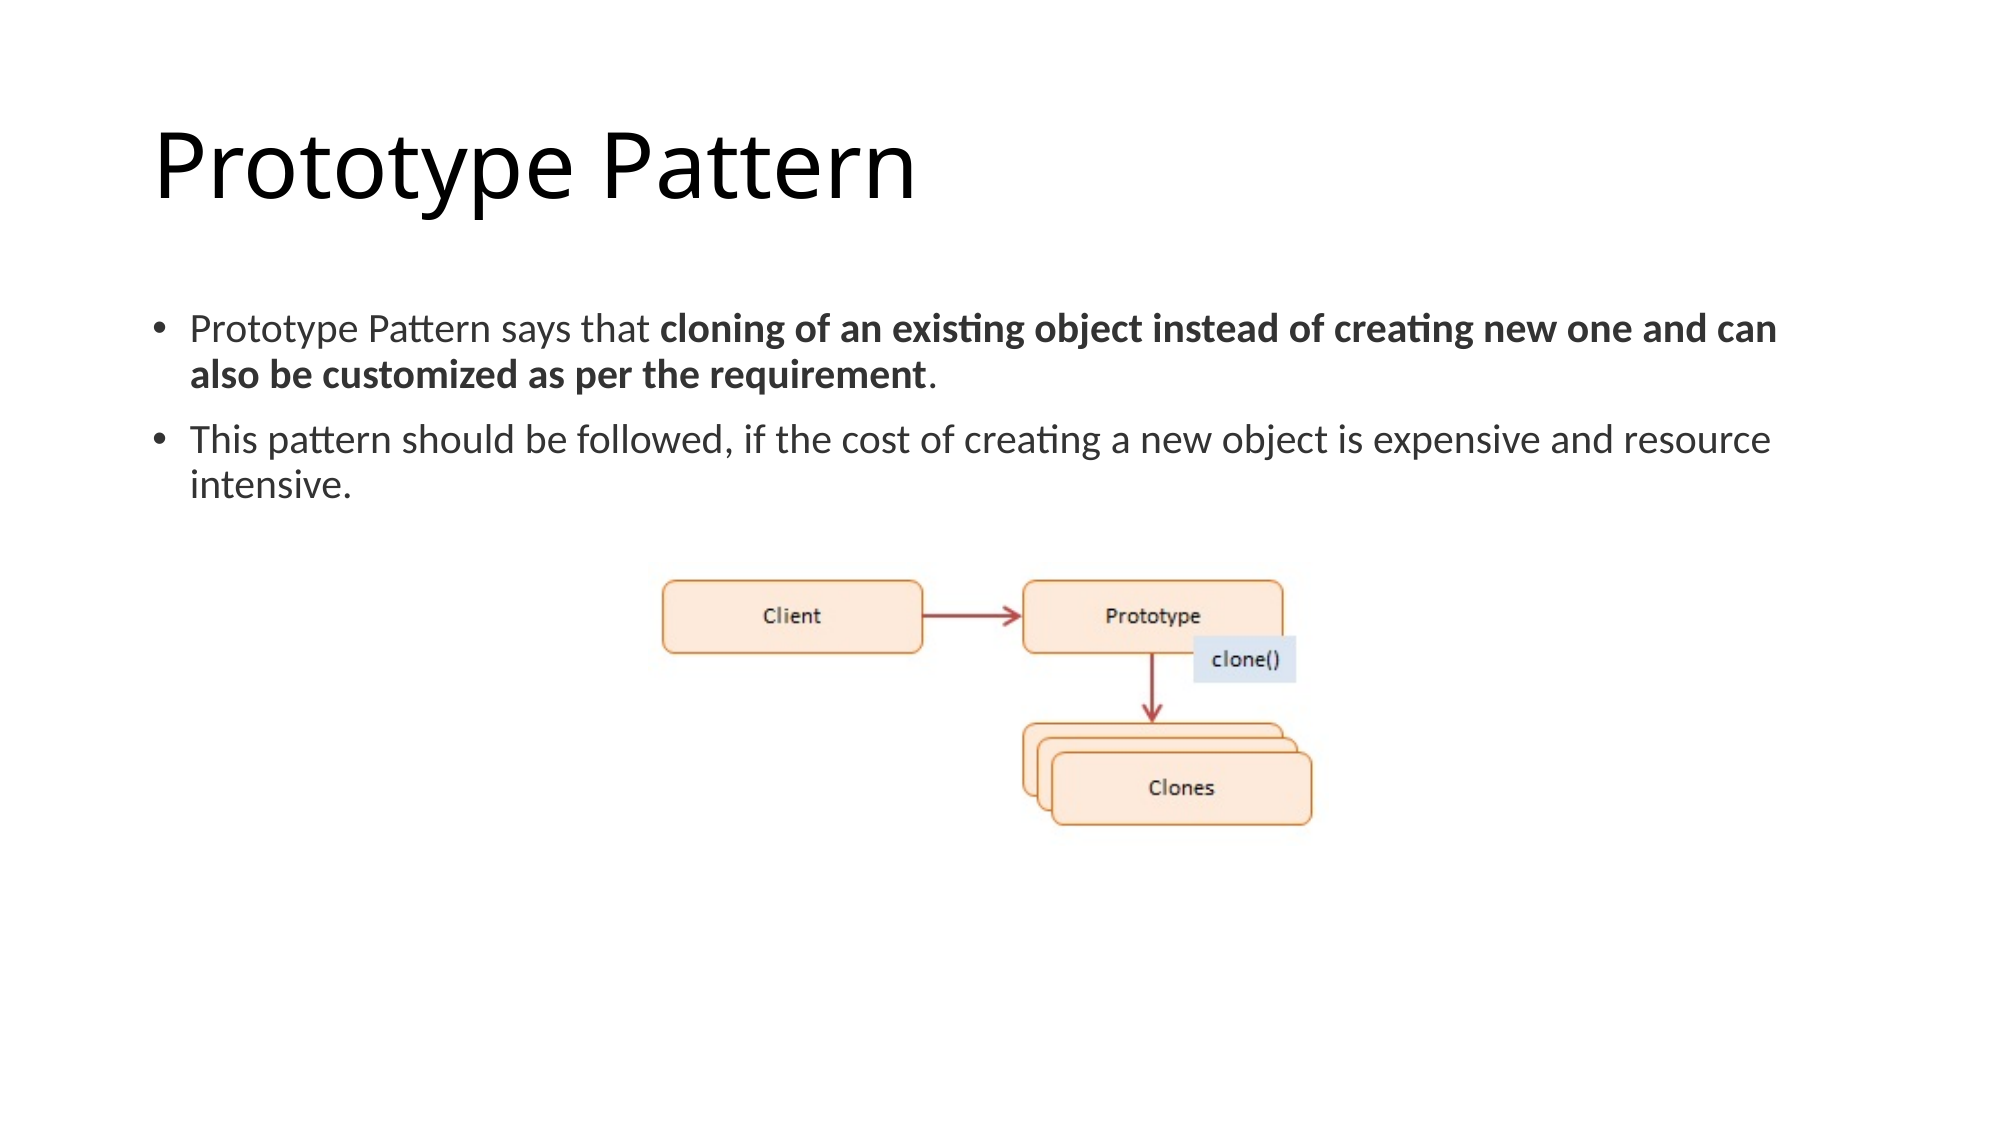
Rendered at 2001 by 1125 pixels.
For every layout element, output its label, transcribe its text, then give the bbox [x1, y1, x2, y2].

title Prototype Pattern [137, 59, 1863, 278]
picture [648, 562, 1329, 846]
list Prototype Pattern says that cloning of an existing object instead of creating new one and can also be customized as per the requirement. This pattern should be followed, if the cost of creating a new object is expensive and resource intensive. [137, 299, 1863, 1014]
